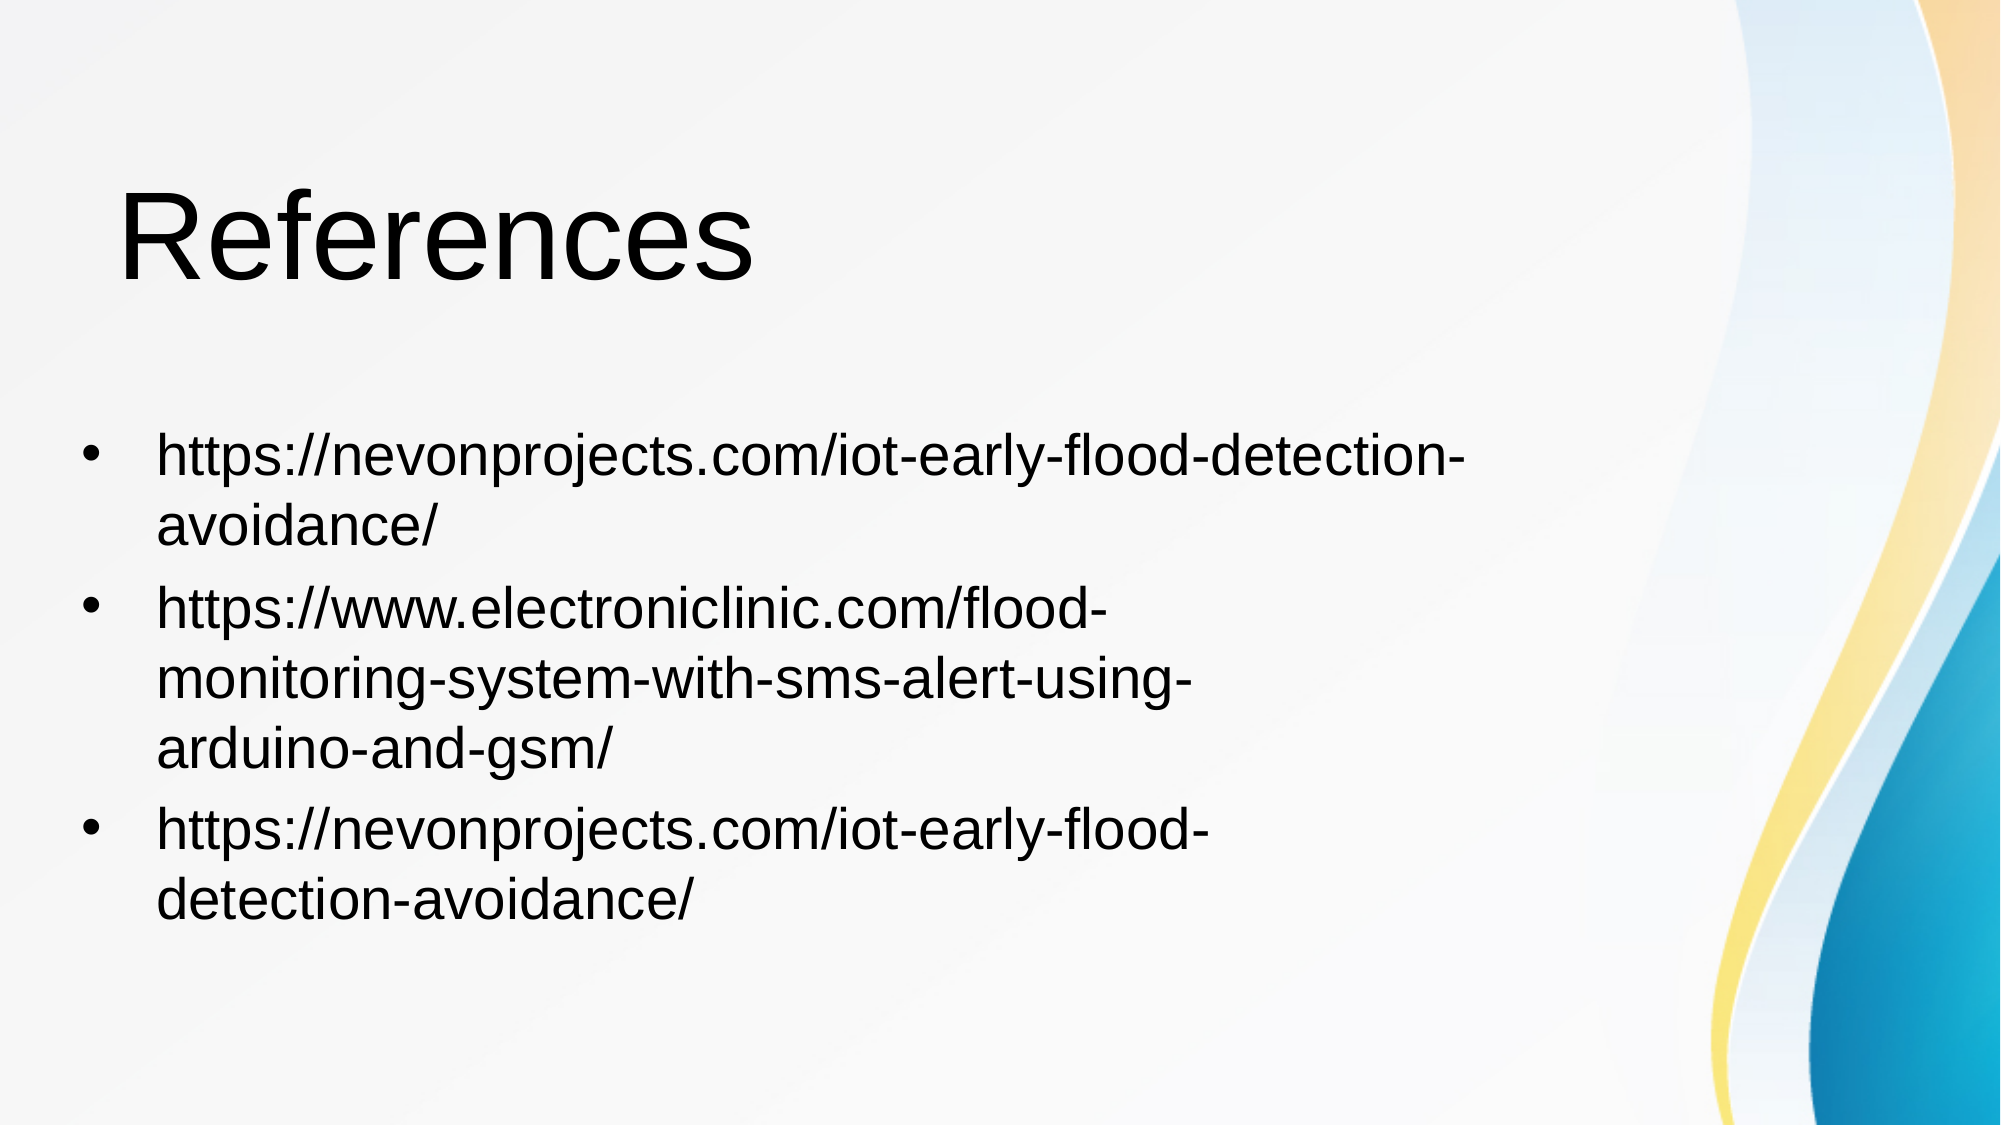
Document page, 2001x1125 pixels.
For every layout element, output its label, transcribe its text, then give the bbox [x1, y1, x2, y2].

title References [66, 0, 1792, 312]
text_box https://nevonprojects.com/iot-early-flood-detection-avoidance/ [66, 783, 1380, 939]
picture [0, 0, 2001, 1125]
text_box https://www.electroniclinic.com/flood-monitoring-system-with-sms-alert-using-arduino-and-gsm/ [66, 562, 1355, 783]
text_box https://nevonprojects.com/iot-early-flood-detection-avoidance/ [66, 409, 1519, 565]
